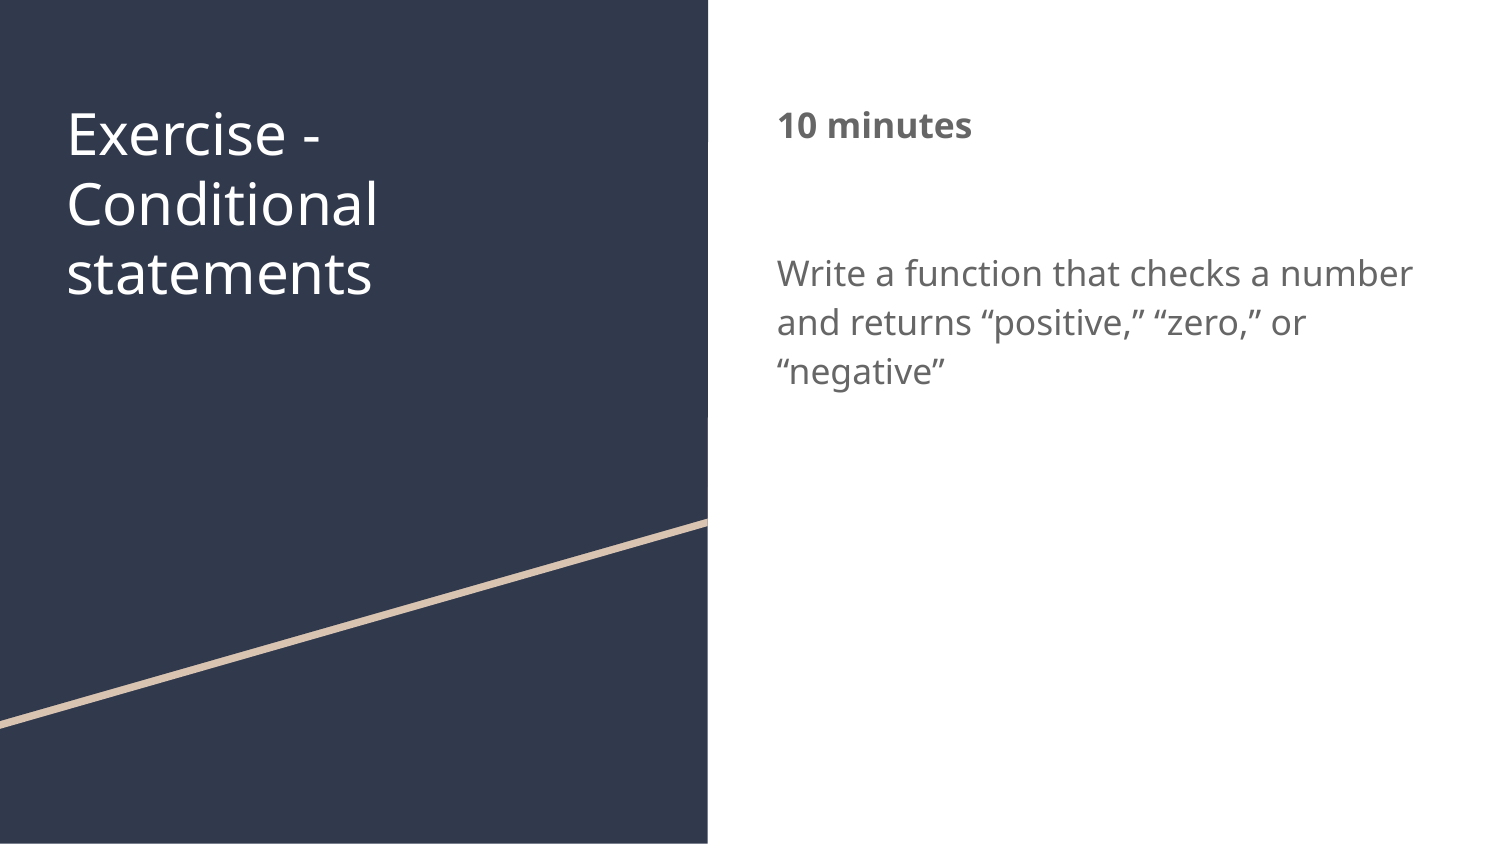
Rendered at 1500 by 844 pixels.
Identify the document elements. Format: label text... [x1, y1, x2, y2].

list 10 minutes Write a function that checks a number and returns “positive,” “zero,” or “negative” [761, 82, 1446, 755]
title Exercise - Conditional statements [51, 82, 660, 494]
